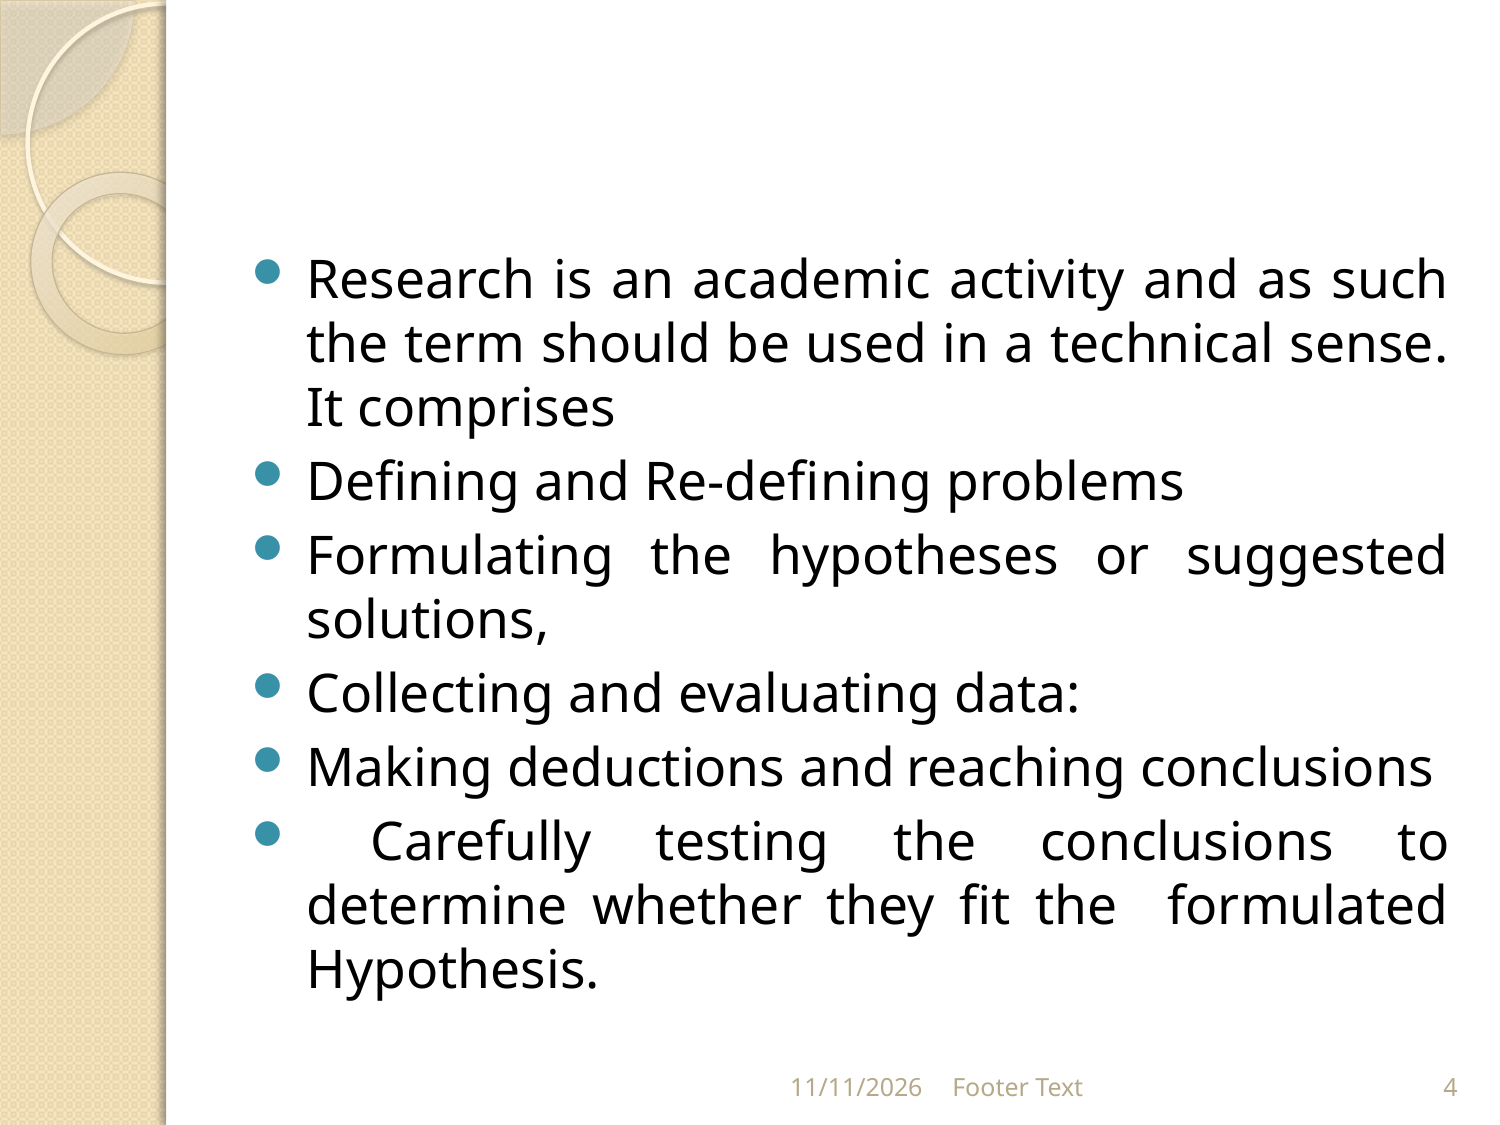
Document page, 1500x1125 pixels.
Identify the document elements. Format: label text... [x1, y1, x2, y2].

list Research is an academic activity and as such the term should be used in a technical sense. It comprises Defining and Re-defining problems Formulating the hypotheses or suggested solutions, Collecting and evaluating data: Making deductions and reaching conclusions Carefully testing the conclusions to determine whether they fit the formulated Hypothesis. [235, 237, 1466, 1025]
footer Footer Text [937, 1034, 1413, 1113]
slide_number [587, 1034, 937, 1113]
slide_number 4 [1413, 1034, 1488, 1113]
